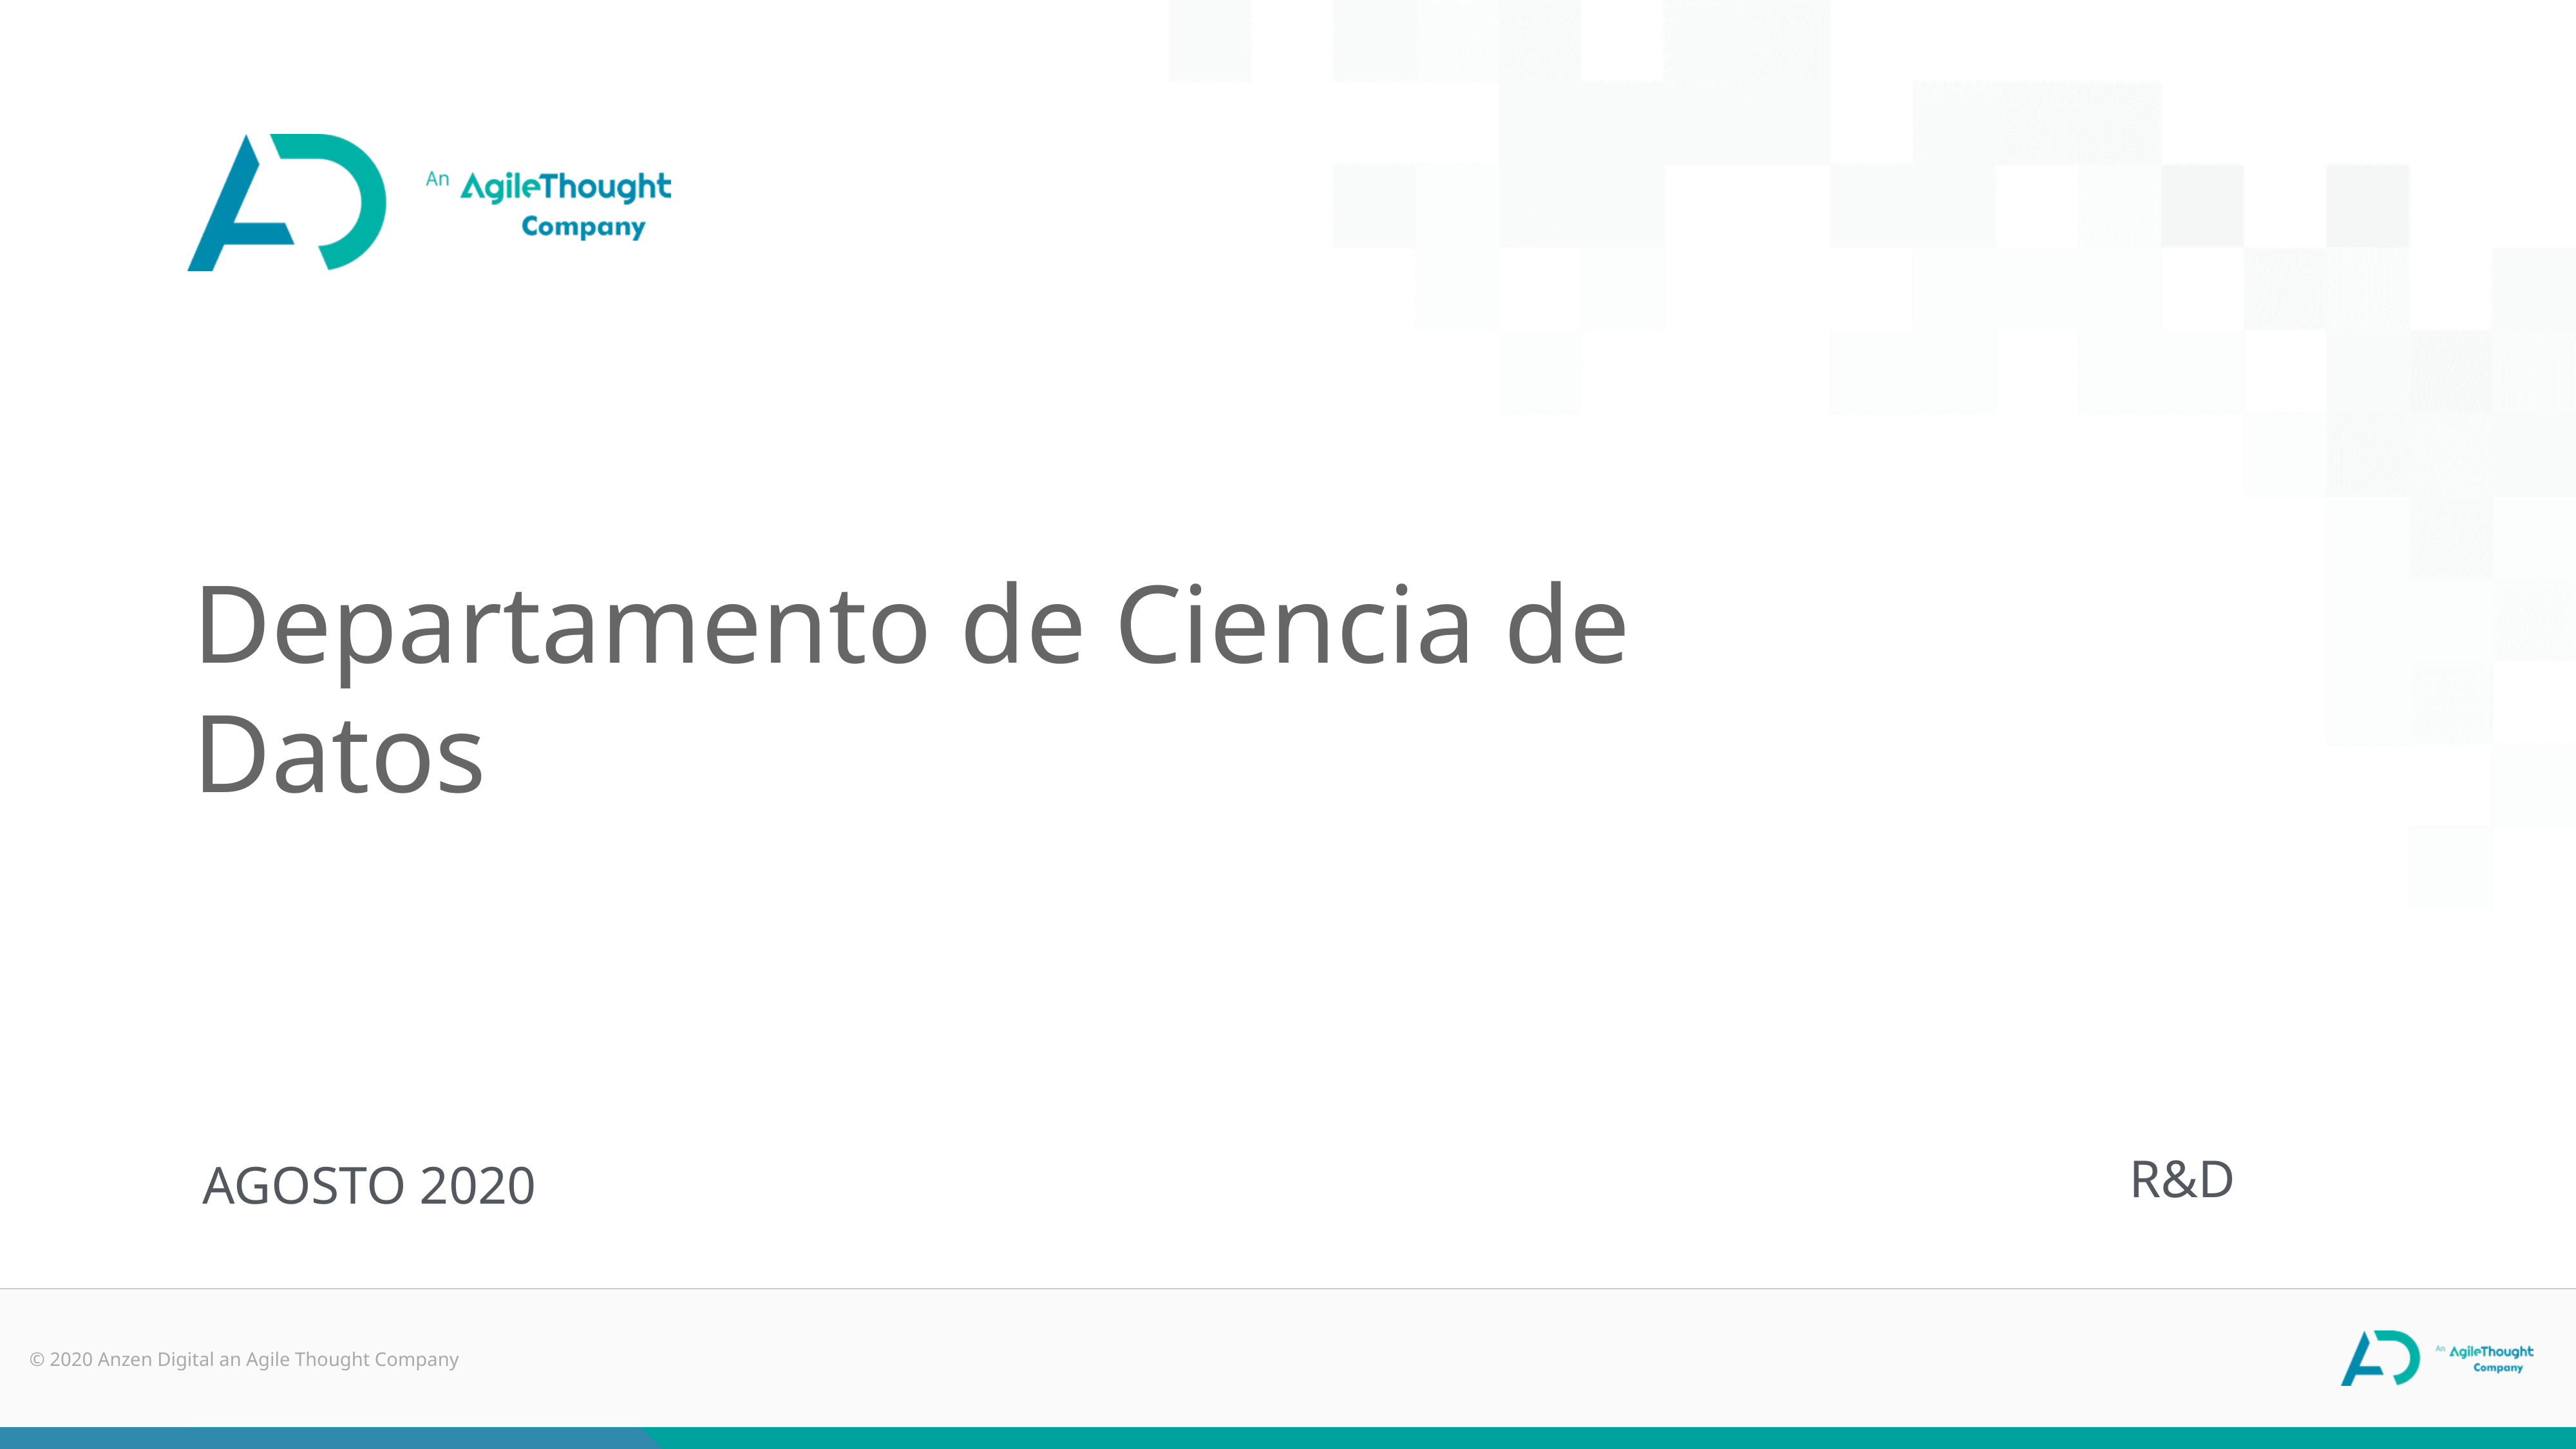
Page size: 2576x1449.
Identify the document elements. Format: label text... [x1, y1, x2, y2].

text_box R&D [2121, 1139, 2244, 1216]
text_box AGOSTO 2020 [195, 1145, 545, 1222]
picture [663, 184, 671, 193]
picture [2341, 1331, 2533, 1386]
text_box Departamento de Ciencia de Datos [187, 551, 1750, 819]
picture [187, 134, 671, 271]
